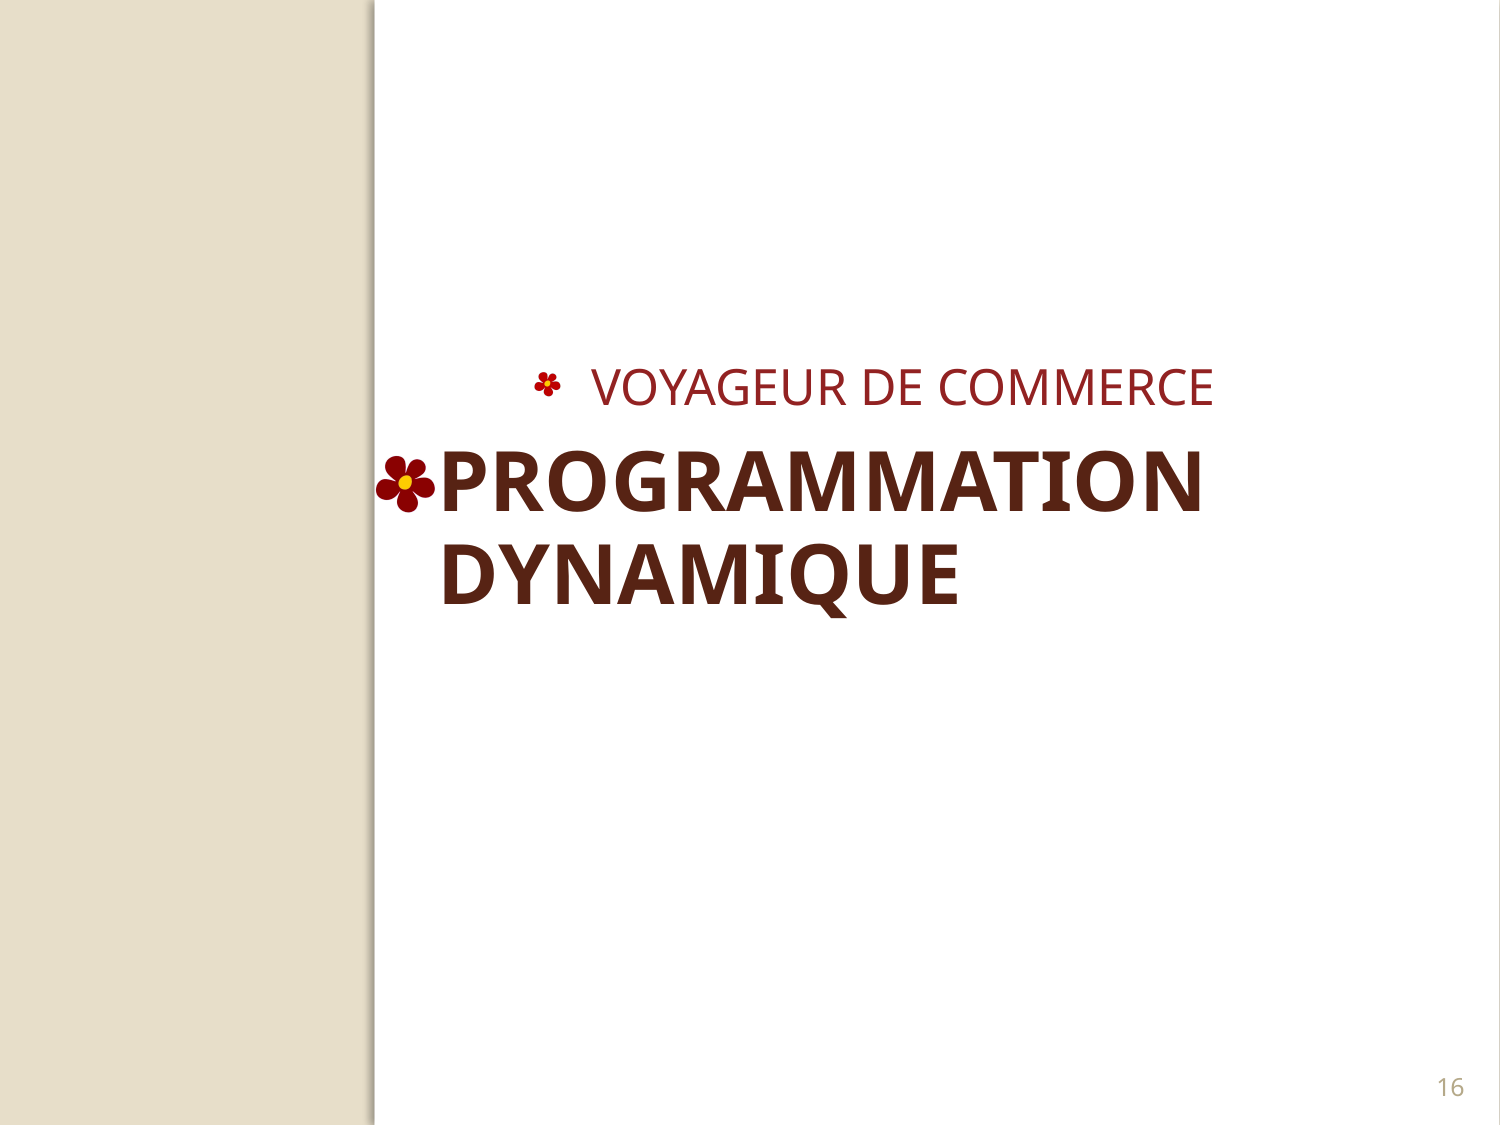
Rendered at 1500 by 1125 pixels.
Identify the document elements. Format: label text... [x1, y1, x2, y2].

picture [375, 444, 422, 528]
title programmation dynamique [422, 426, 1473, 802]
slide_number 15 [1413, 1034, 1488, 1113]
list Voyageur de commerce [517, 174, 1473, 423]
picture [534, 367, 570, 403]
